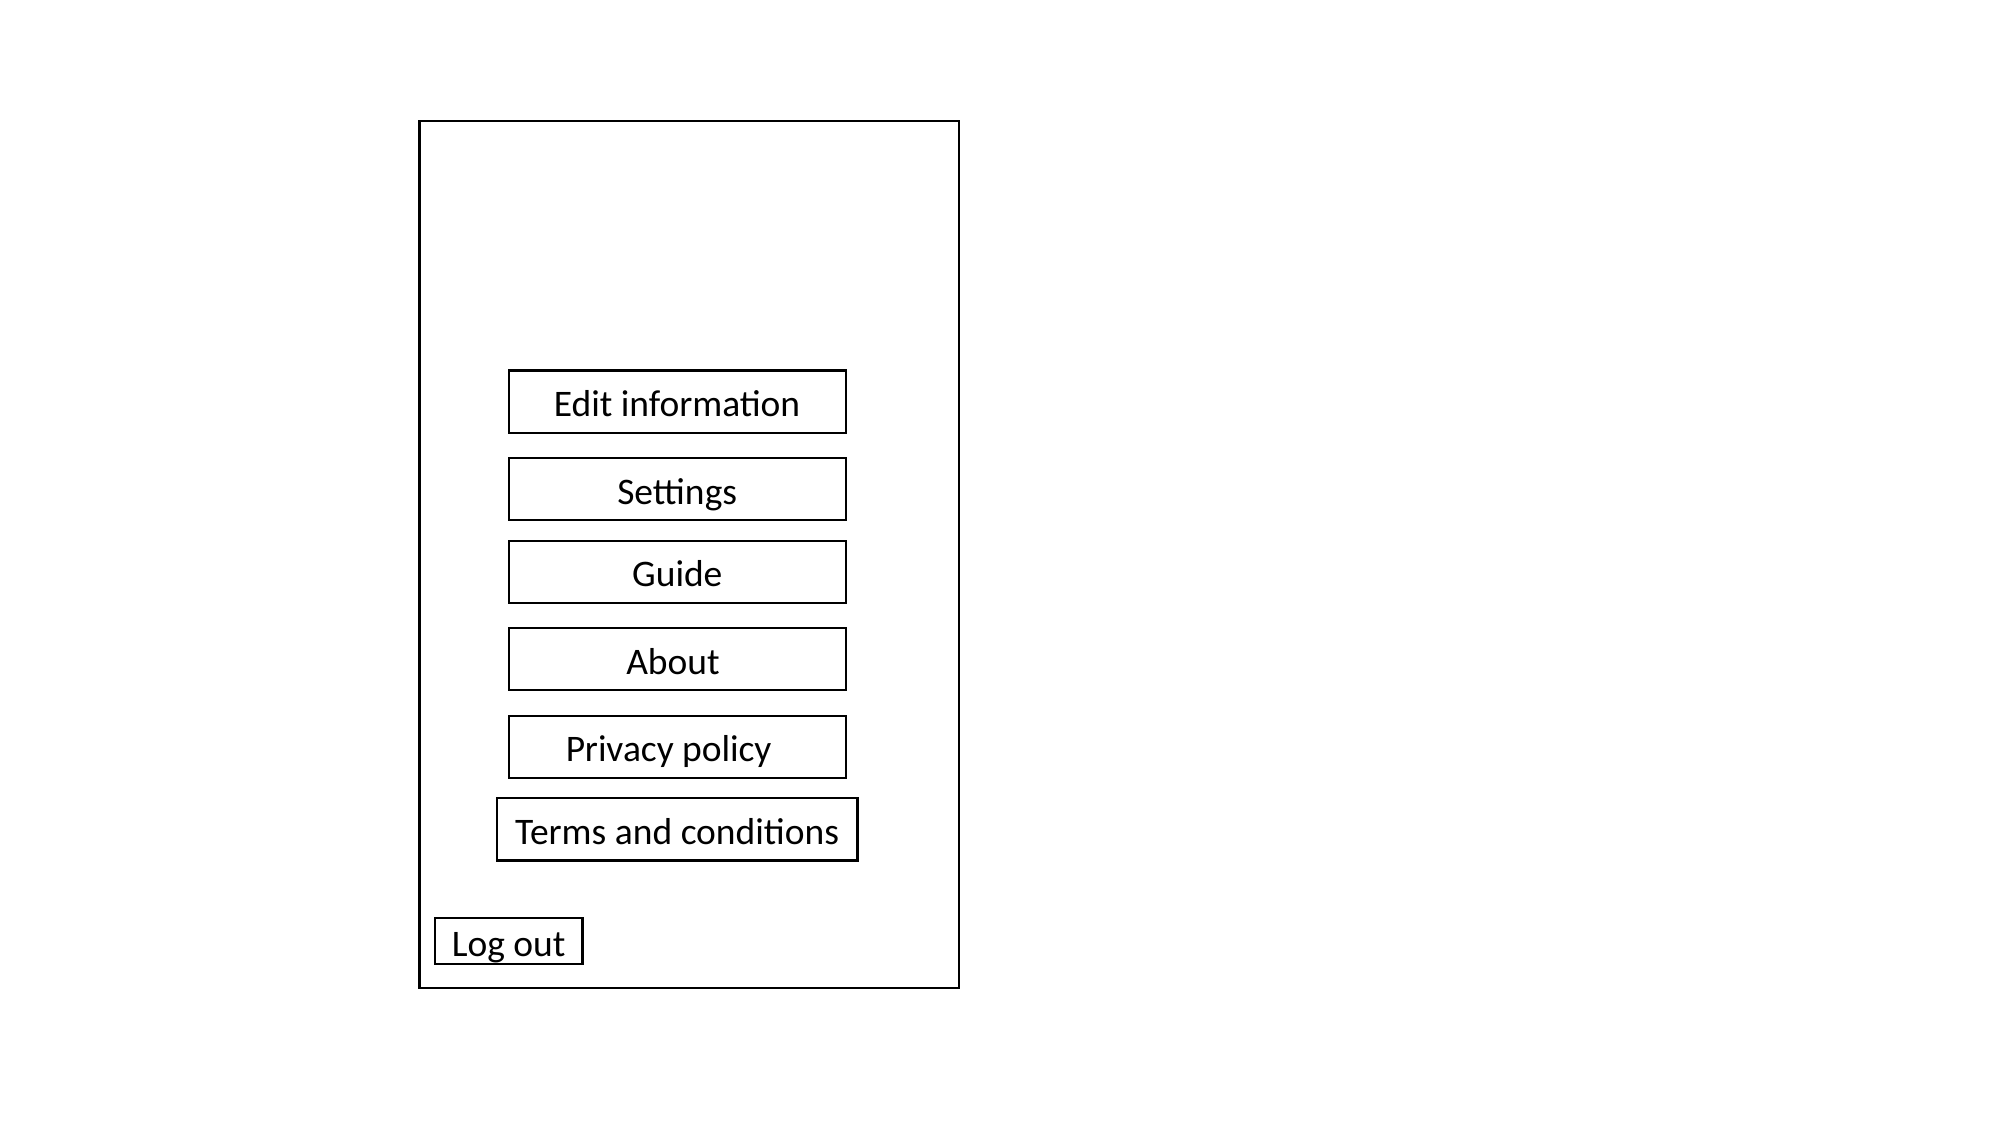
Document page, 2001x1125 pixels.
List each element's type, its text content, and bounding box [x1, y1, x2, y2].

text_box Settings [508, 457, 847, 521]
text_box Edit information [508, 369, 847, 434]
text_box Log out [434, 917, 584, 965]
text_box [418, 120, 960, 989]
text_box Guide [508, 540, 847, 604]
text_box Terms and conditions [496, 797, 859, 862]
text_box Privacy policy [508, 715, 847, 779]
text_box About [508, 627, 847, 691]
